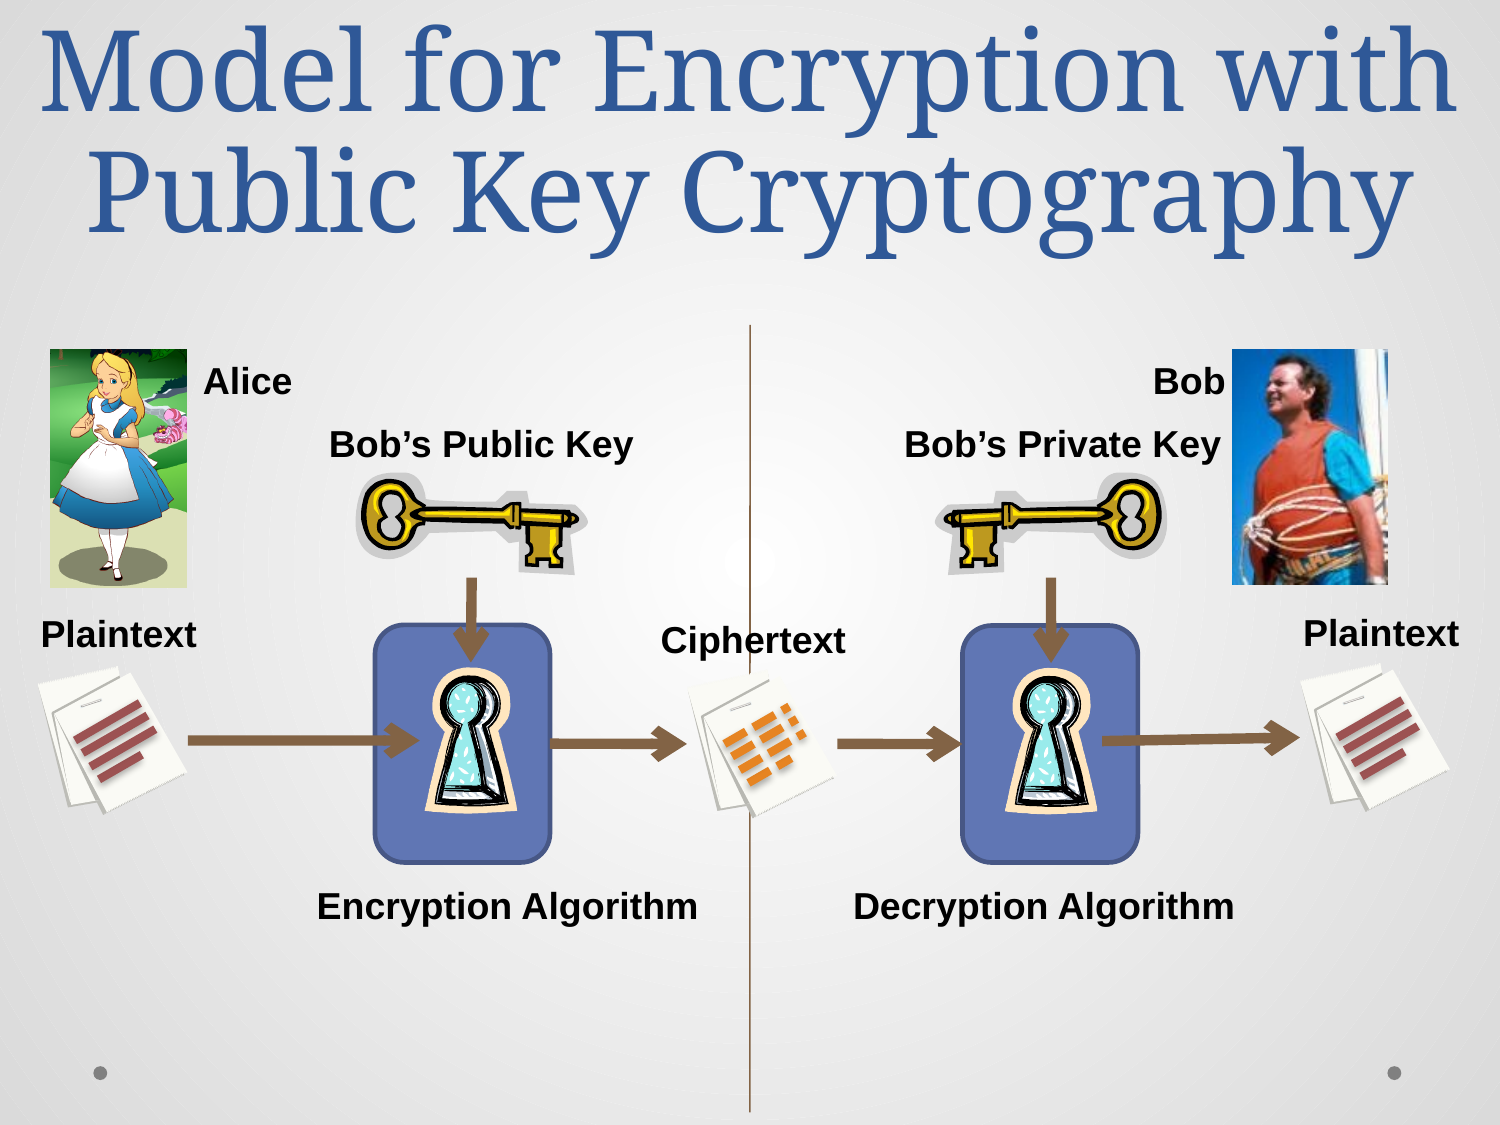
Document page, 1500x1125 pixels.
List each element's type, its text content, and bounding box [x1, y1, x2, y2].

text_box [24, 602, 214, 816]
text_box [299, 624, 717, 936]
picture [49, 349, 187, 588]
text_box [644, 608, 863, 820]
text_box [835, 625, 1253, 936]
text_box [1101, 737, 1282, 742]
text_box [1287, 601, 1476, 813]
title Model for Encryption with Public Key Cryptography [0, 0, 1500, 263]
text_box Bob [1138, 349, 1231, 410]
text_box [887, 412, 1239, 578]
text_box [312, 412, 651, 578]
picture [1232, 349, 1388, 585]
text_box Alice [188, 349, 308, 410]
